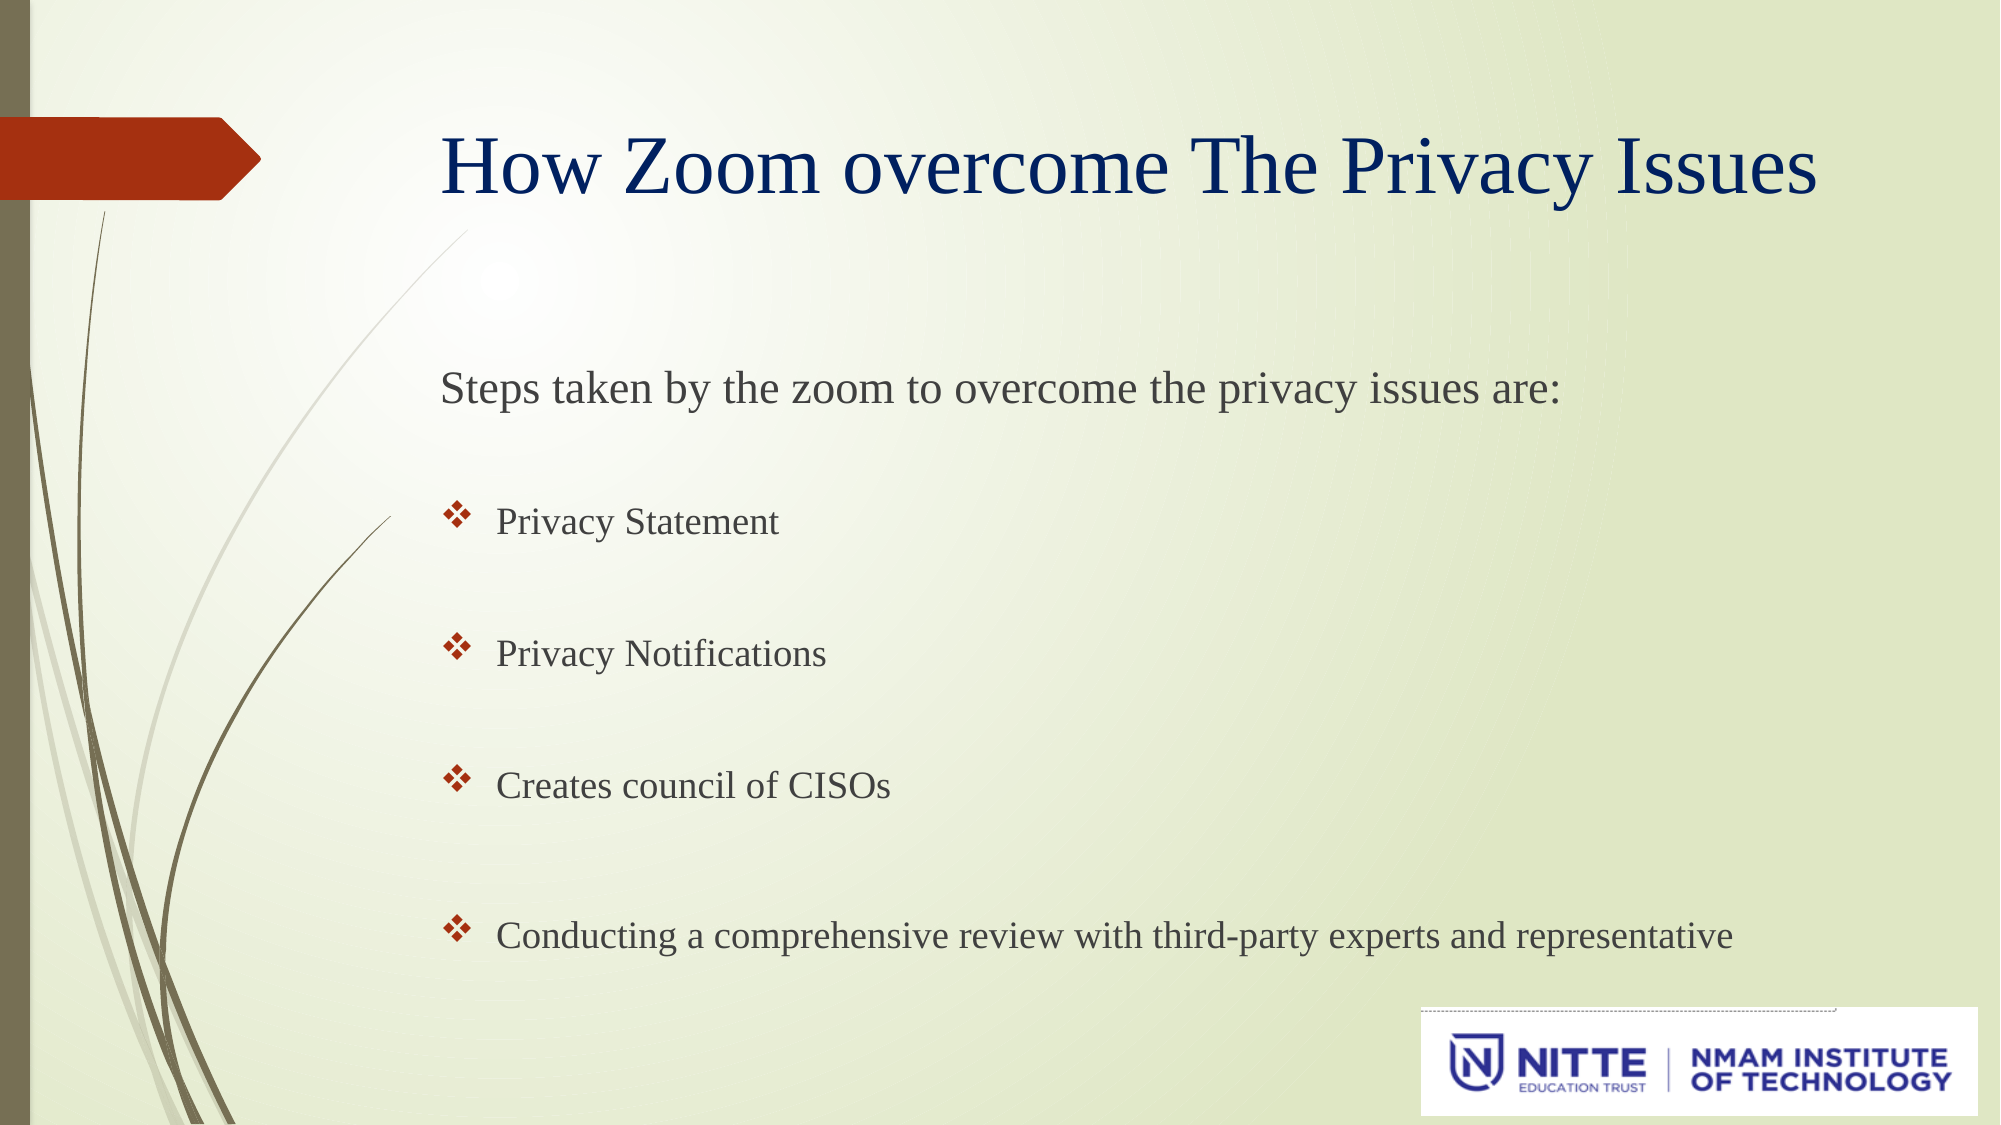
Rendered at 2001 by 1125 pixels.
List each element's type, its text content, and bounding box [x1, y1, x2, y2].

picture [1421, 1006, 1979, 1117]
list Steps taken by the zoom to overcome the privacy issues are: Privacy Statement Privacy Notifications Creates council of CISOs Conducting a comprehensive review with third-party experts and representative [424, 350, 1888, 970]
title How Zoom overcome The Privacy Issues [425, 102, 1888, 313]
